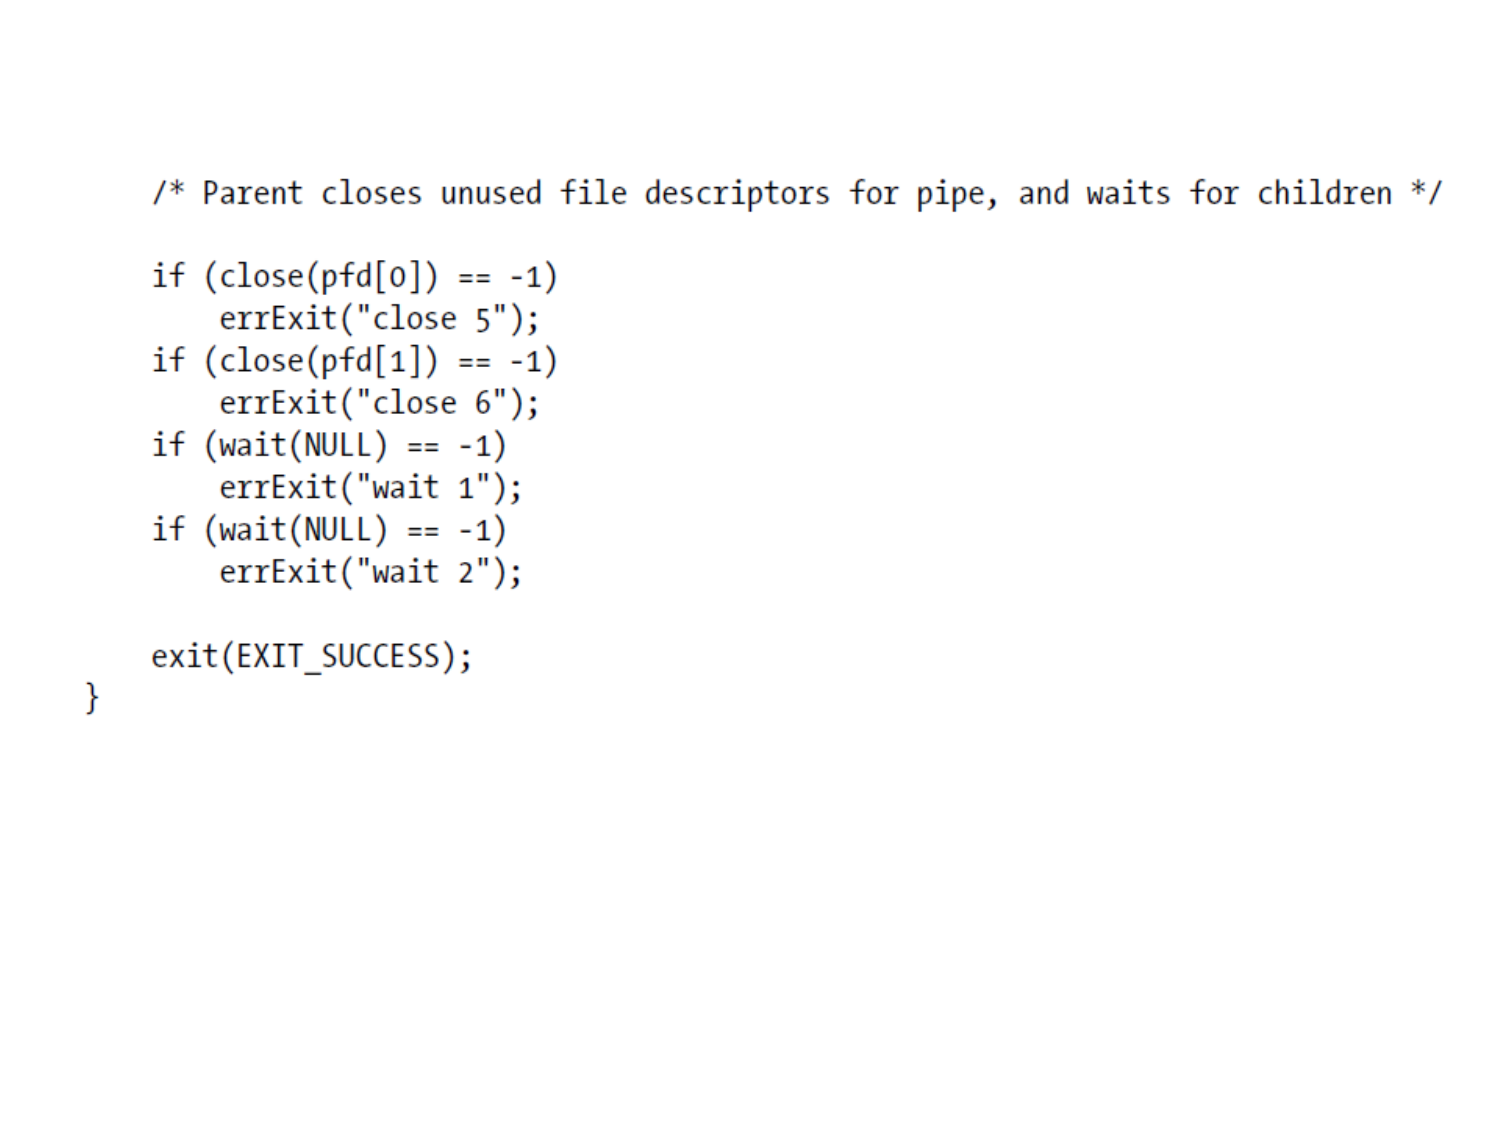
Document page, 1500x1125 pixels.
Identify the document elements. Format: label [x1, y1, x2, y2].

picture [52, 136, 1448, 719]
